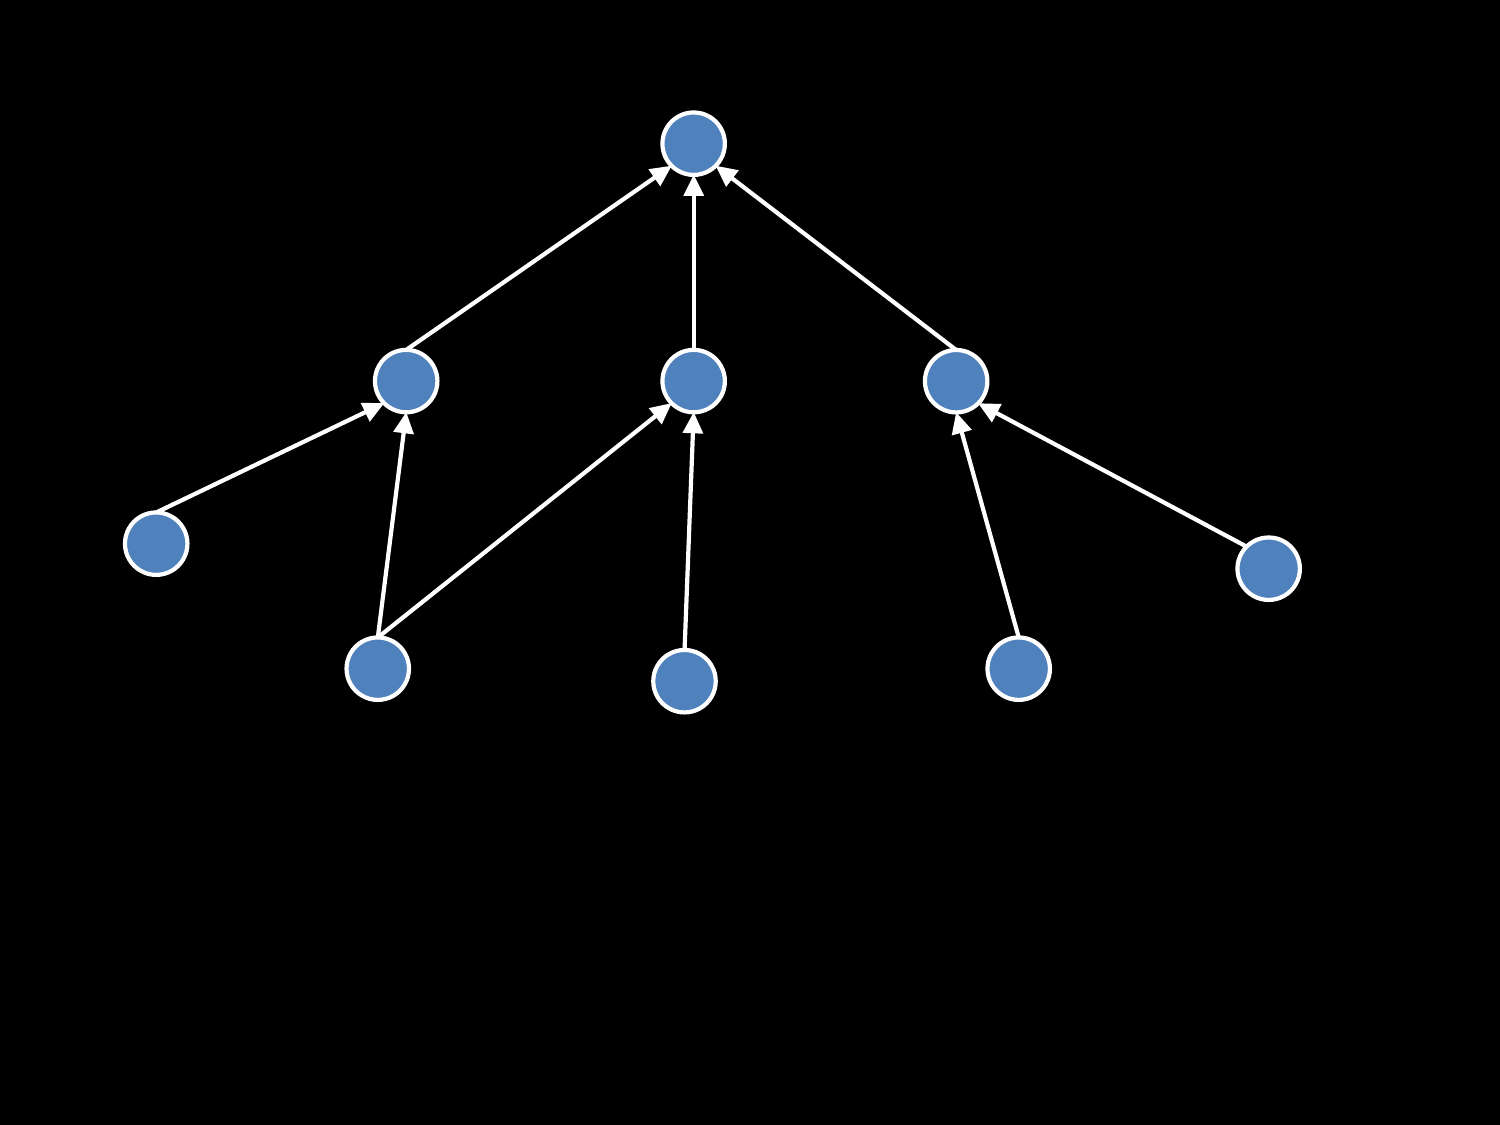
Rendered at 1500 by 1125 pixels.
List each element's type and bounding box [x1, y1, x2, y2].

text_box [922, 348, 990, 415]
text_box [985, 635, 1053, 703]
text_box [715, 165, 957, 351]
text_box [155, 402, 376, 513]
text_box [372, 348, 440, 401]
text_box [122, 510, 190, 577]
text_box [344, 636, 412, 703]
text_box [1235, 535, 1303, 603]
text_box [660, 110, 727, 177]
text_box [405, 165, 672, 350]
text_box [978, 403, 1247, 547]
text_box [651, 648, 718, 715]
text_box [684, 412, 694, 651]
text_box [955, 412, 1019, 638]
text_box [660, 348, 727, 415]
text_box [377, 402, 672, 638]
